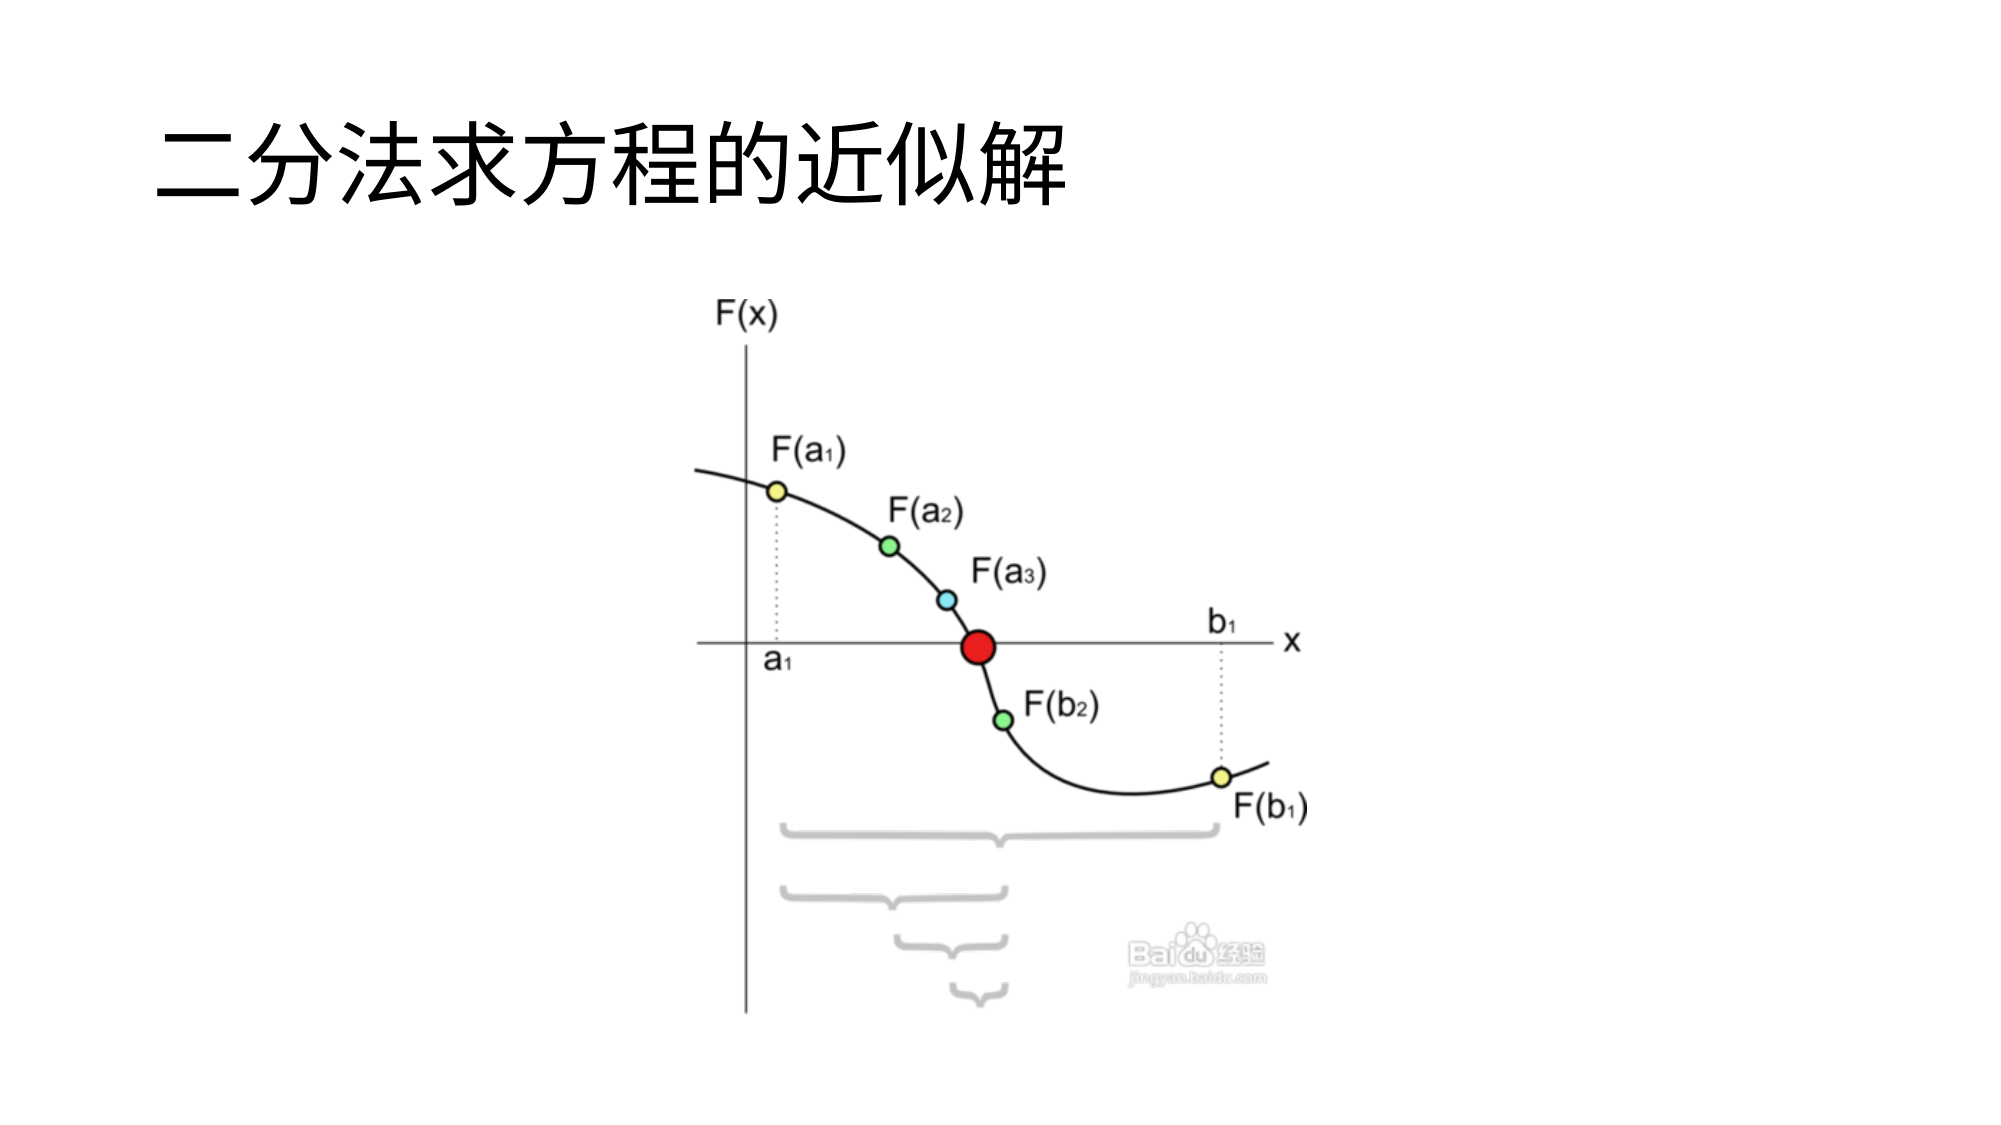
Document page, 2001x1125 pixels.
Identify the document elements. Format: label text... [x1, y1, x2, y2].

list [693, 299, 1307, 1014]
title 二分法求方程的近似解 [137, 59, 1863, 278]
